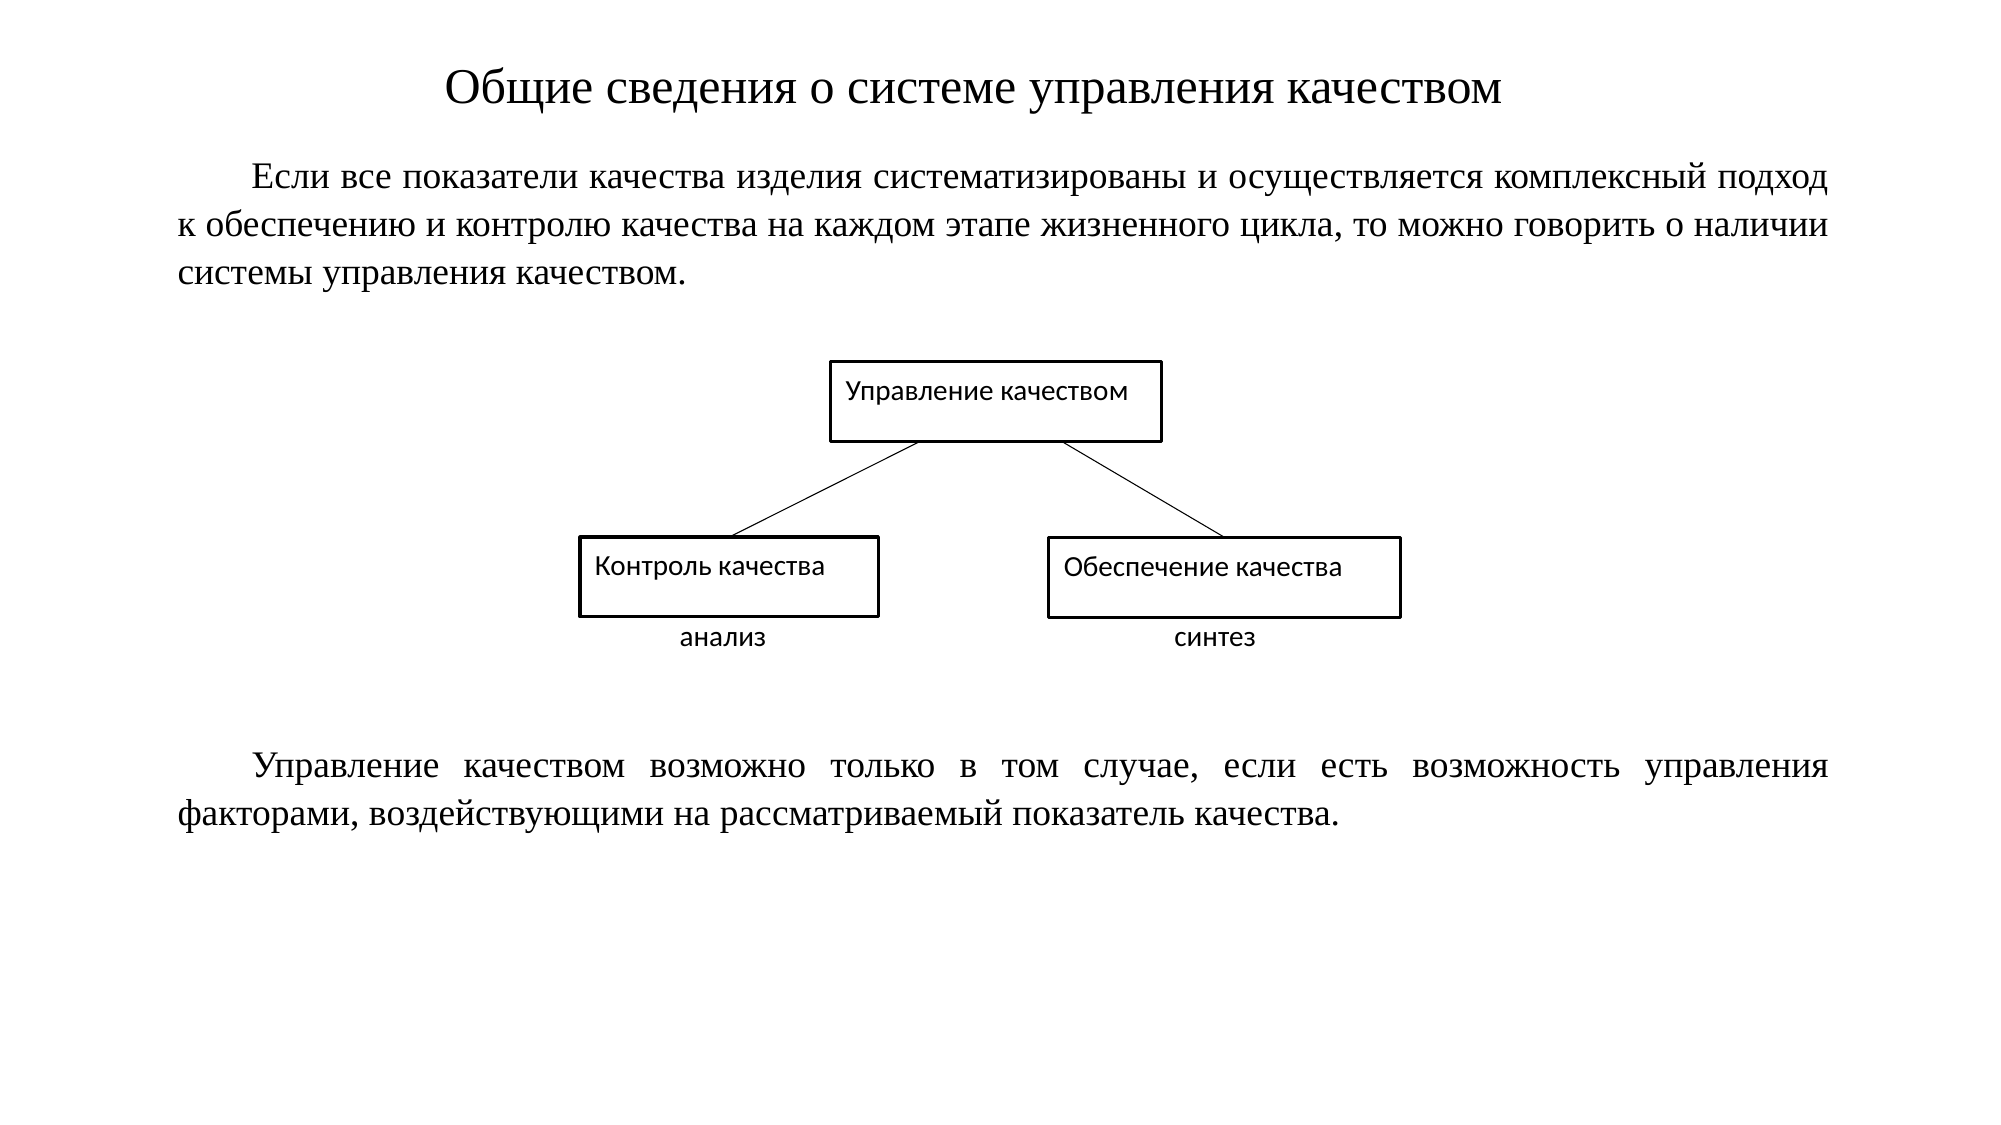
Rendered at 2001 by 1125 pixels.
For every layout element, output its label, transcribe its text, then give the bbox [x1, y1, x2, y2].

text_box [423, 354, 1585, 720]
text_box Если все показатели качества изделия систематизированы и осуществляется комплексный подход к обеспечению и контролю качества на каждом этапе жизненного цикла, то можно говорить о наличии системы управления качеством. [162, 140, 1846, 300]
text_box Общие сведения о системе управления качеством [429, 46, 1571, 122]
text_box Управление качеством возможно только в том случае, если есть возможность управления факторами, воздействующими на рассматриваемый показатель качества. [162, 729, 1846, 841]
